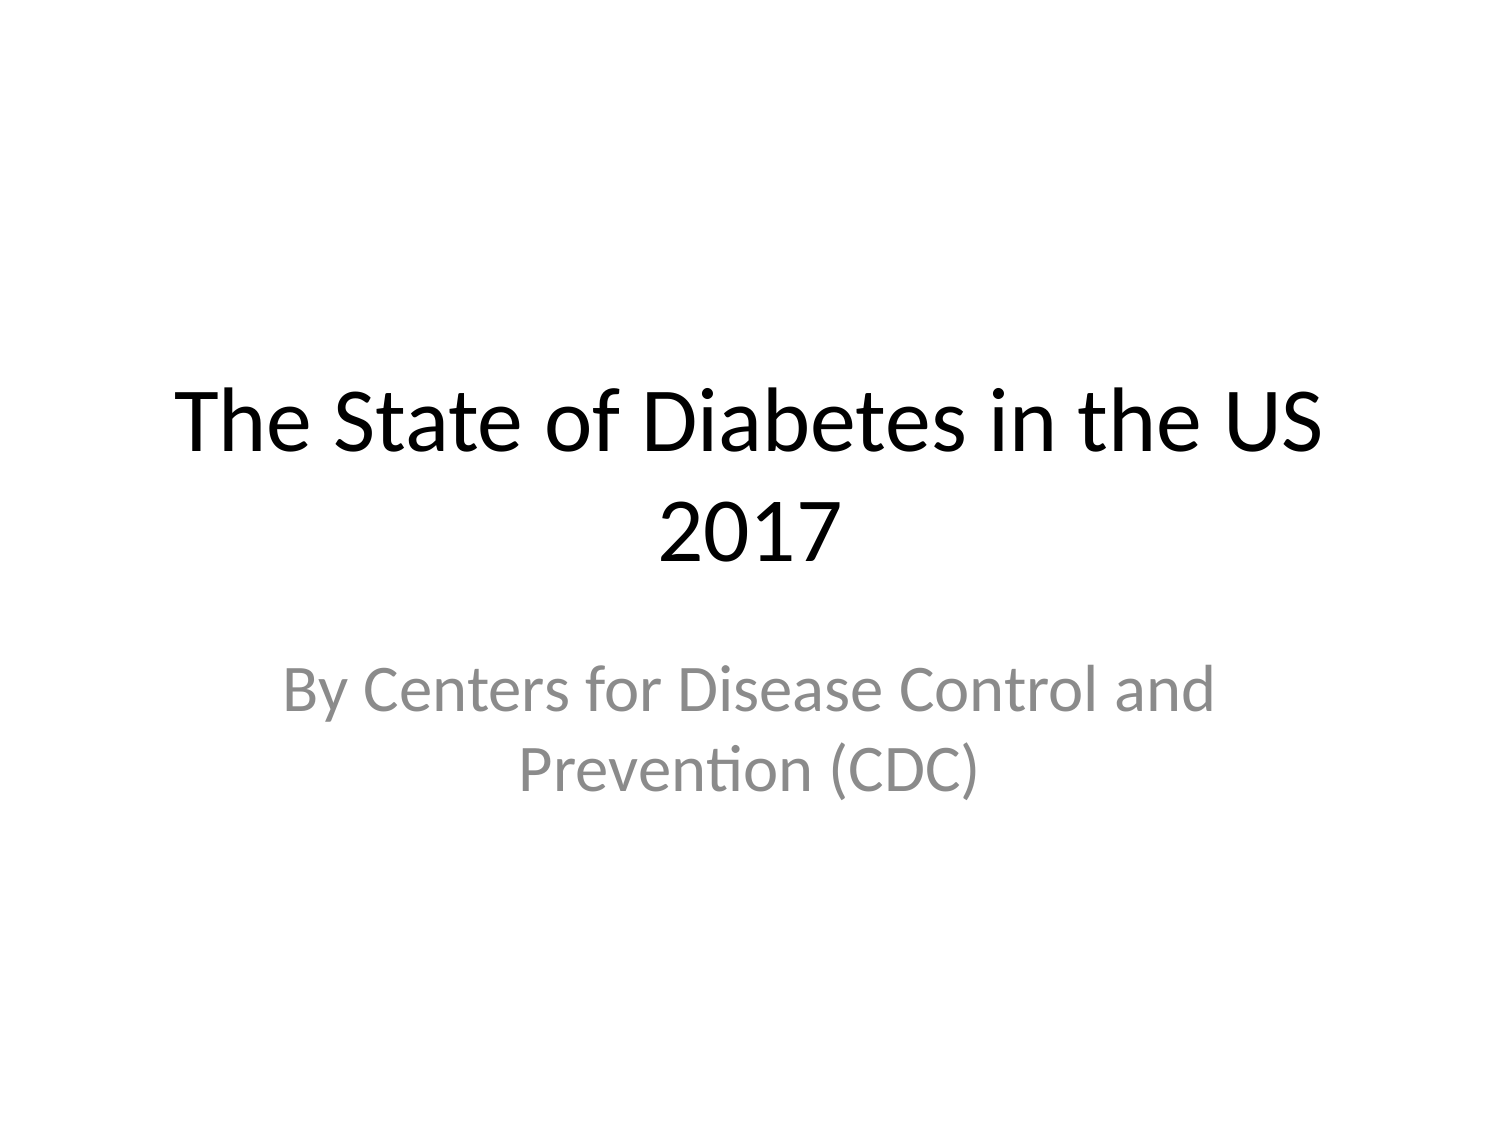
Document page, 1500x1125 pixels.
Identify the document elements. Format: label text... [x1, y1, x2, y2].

subtitle By Centers for Disease Control and Prevention (CDC) [225, 637, 1275, 925]
title The State of Diabetes in the US 2017 [112, 349, 1388, 591]
